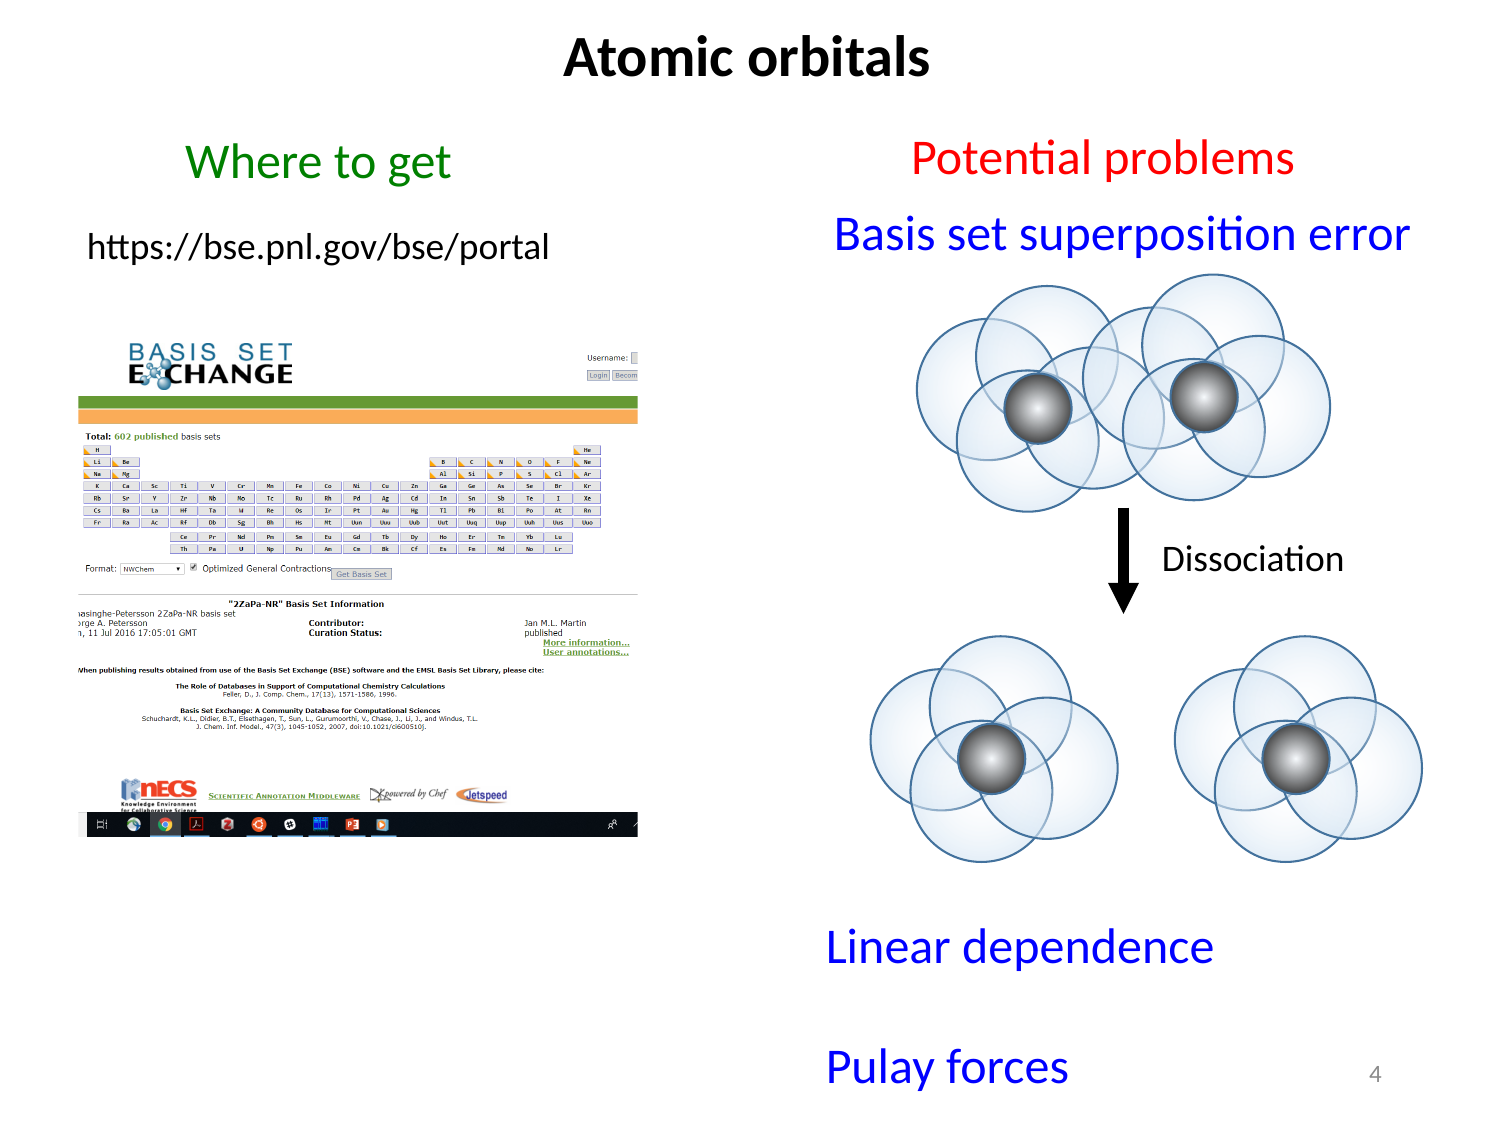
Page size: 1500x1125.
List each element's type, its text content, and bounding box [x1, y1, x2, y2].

text_box Dissociation [1147, 526, 1360, 587]
text_box Potential problems [896, 117, 1310, 192]
text_box Atomic orbitals [10, 10, 1484, 96]
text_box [1174, 636, 1422, 863]
text_box Linear dependence Pulay forces [811, 905, 1230, 1101]
picture [78, 336, 638, 838]
slide_number 4 [1059, 1042, 1397, 1103]
text_box https://bse.pnl.gov/bse/portal [72, 214, 566, 275]
text_box Where to get [170, 121, 467, 196]
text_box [1082, 274, 1331, 501]
text_box Basis set superposition error [819, 193, 1427, 268]
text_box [916, 286, 1165, 512]
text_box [870, 636, 1118, 863]
